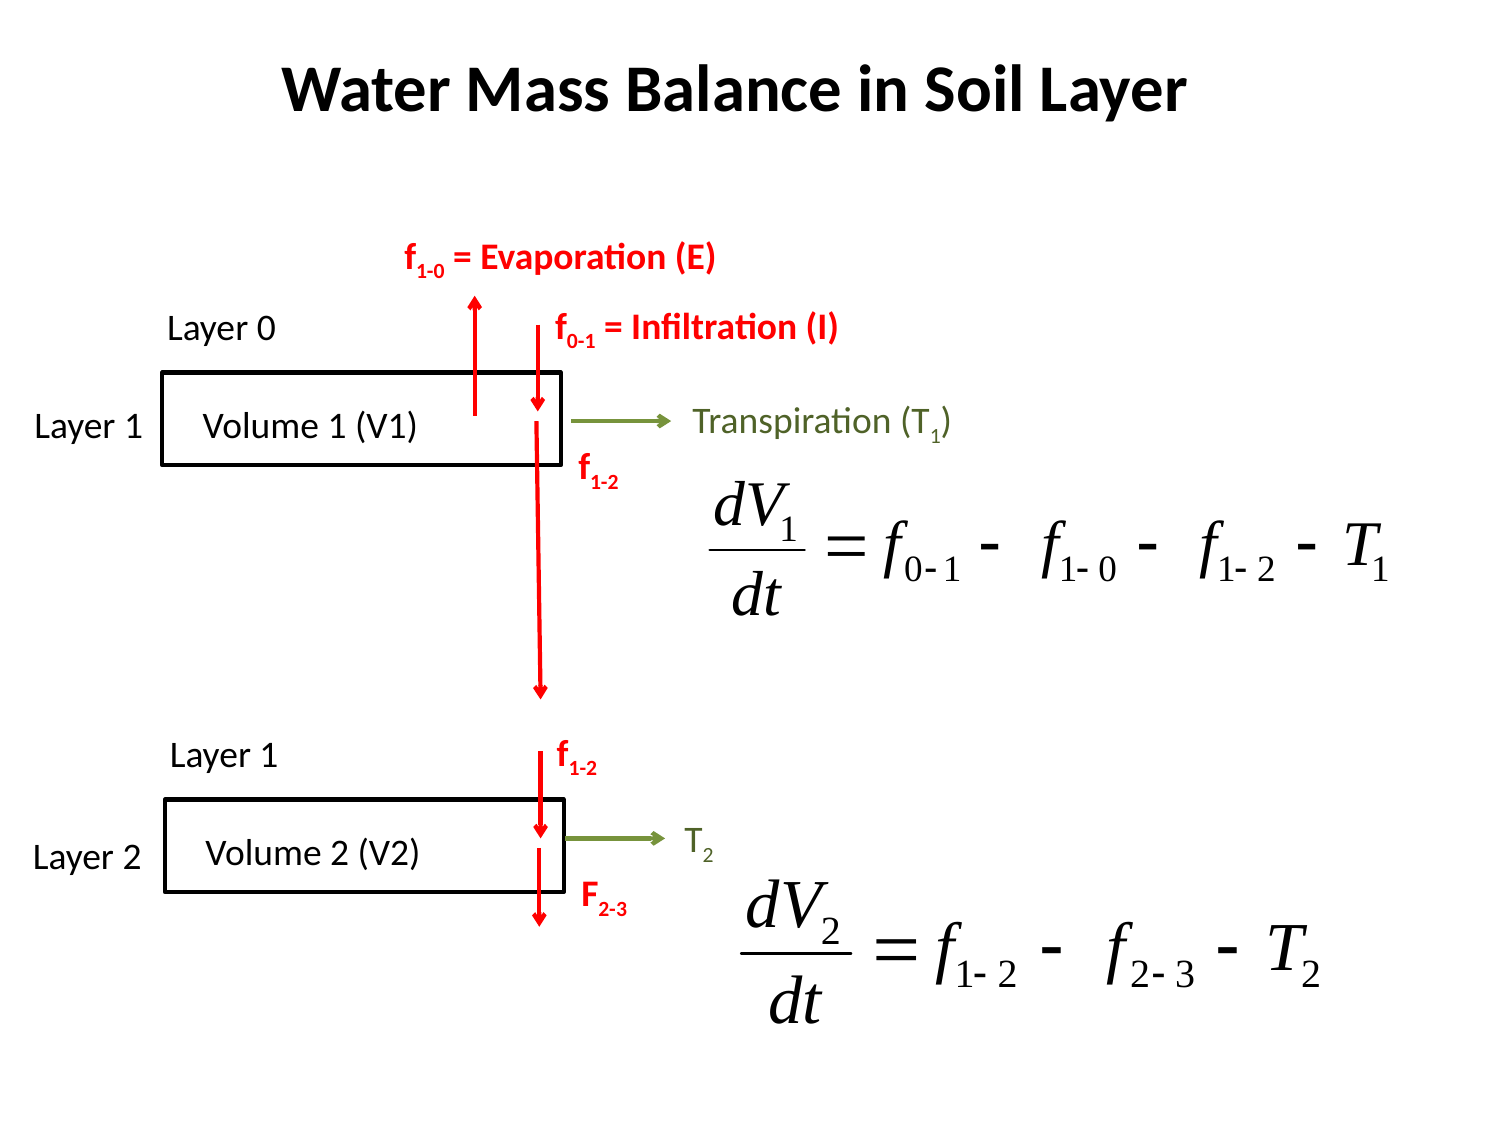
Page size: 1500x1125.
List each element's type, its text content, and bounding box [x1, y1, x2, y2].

text_box f1-2 [541, 721, 613, 787]
text_box F2-3 [566, 861, 643, 928]
text_box Transpiration (T1) [677, 388, 967, 455]
text_box f1-2 [563, 434, 634, 501]
text_box f1-0 = Evaporation (E) [389, 224, 733, 291]
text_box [729, 861, 1336, 1040]
text_box [160, 370, 563, 467]
text_box Layer 1 [19, 393, 159, 454]
text_box Water Mass Balance in Soil Layer [266, 37, 1204, 133]
text_box Layer 1 [155, 722, 294, 783]
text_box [698, 464, 1400, 630]
text_box T2 [669, 808, 729, 874]
text_box f0-1 = Infiltration (I) [540, 294, 855, 361]
text_box [163, 797, 566, 894]
text_box Layer 2 [18, 824, 157, 885]
text_box Layer 0 [152, 295, 291, 356]
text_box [536, 420, 541, 700]
text_box Volume 1 (V1) [187, 393, 433, 454]
text_box Volume 2 (V2) [190, 820, 436, 881]
